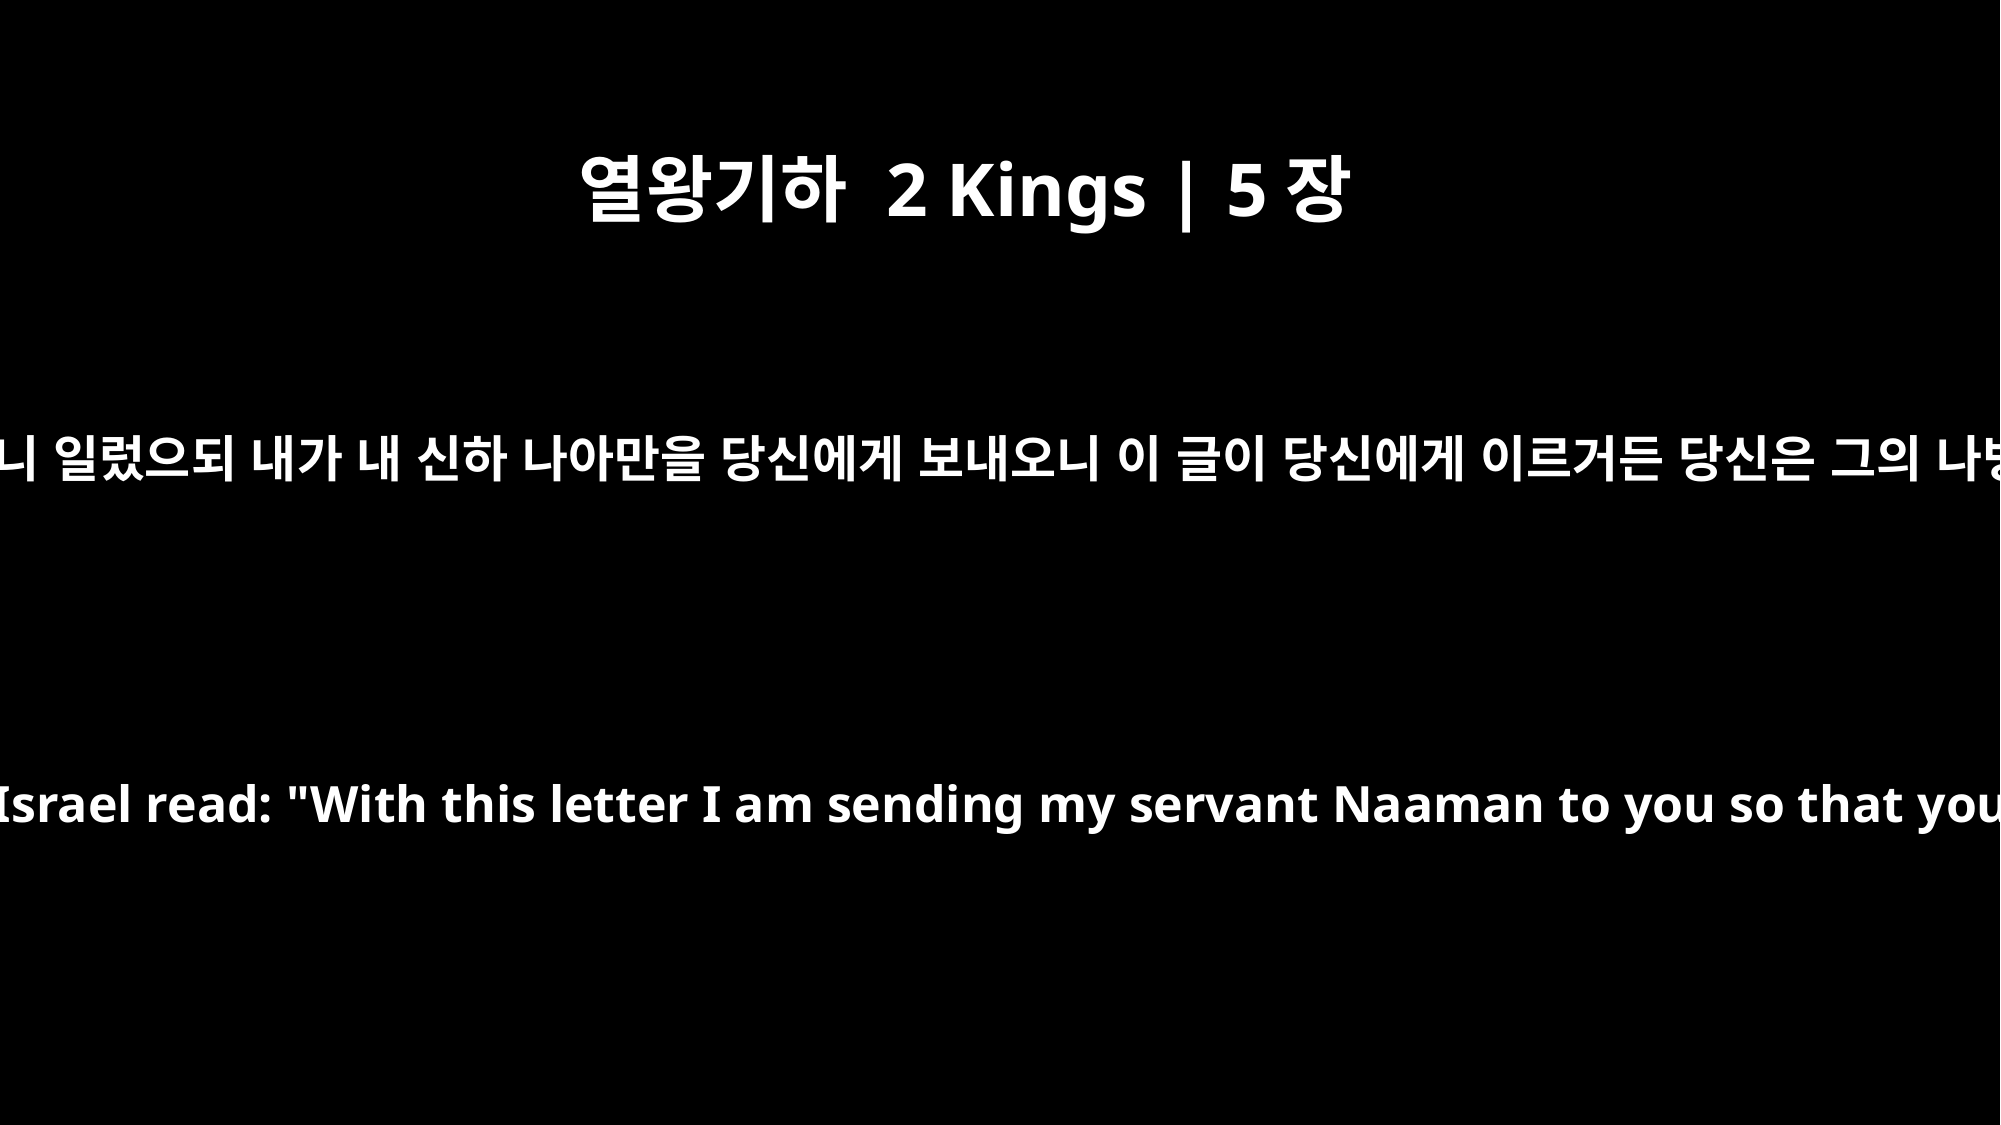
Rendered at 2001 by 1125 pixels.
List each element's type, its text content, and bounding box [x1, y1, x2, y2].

text_box The letter that he took to the king of Israel read: "With this letter I am sending my servant Naaman to you so that you may cure him of his leprosy." [0, 764, 2000, 840]
text_box 열왕기하 2 Kings | 5장 [564, 136, 1368, 239]
text_box 6 이스라엘 왕에게 그 글을 전하니 일렀으되 내가 내 신하 나아만을 당신에게 보내오니 이 글이 당신에게 이르거든 당신은 그의 나병을 고쳐 주소서 하였더라 [0, 359, 2000, 495]
